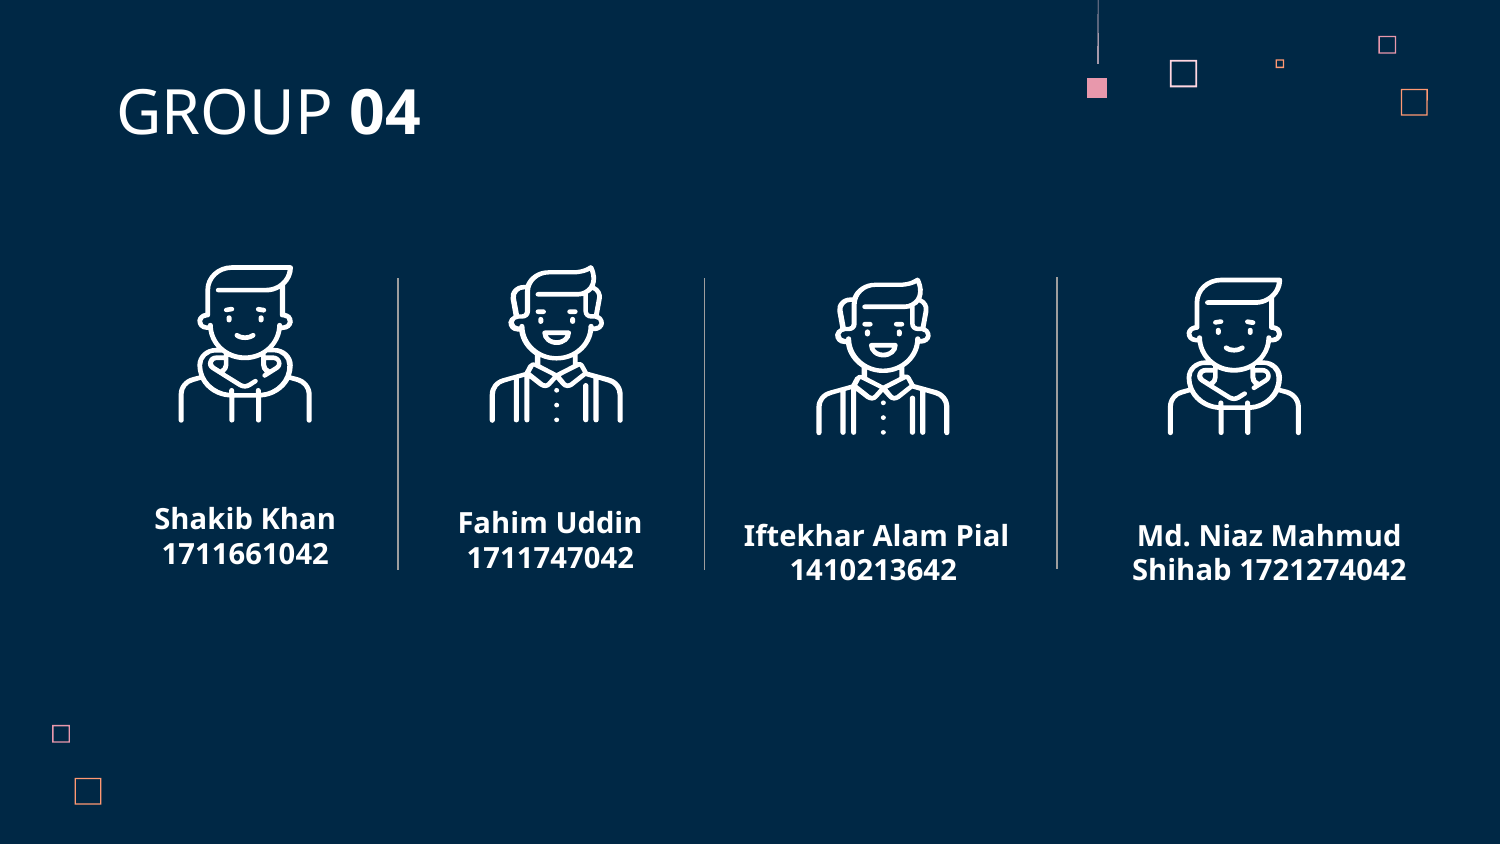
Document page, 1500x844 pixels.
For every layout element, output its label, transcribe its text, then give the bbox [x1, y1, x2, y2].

subtitle Shakib Khan 1711661042 [91, 485, 396, 609]
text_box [816, 277, 950, 436]
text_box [178, 264, 312, 423]
title GROUP 04 [101, 67, 878, 163]
subtitle Md. Niaz Mahmud Shihab 1721274042 [1074, 501, 1465, 625]
subtitle Fahim Uddin 1711747042 [396, 489, 705, 613]
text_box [1167, 277, 1302, 436]
subtitle Iftekhar Alam Pial 1410213642 [722, 501, 1032, 625]
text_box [489, 264, 623, 423]
